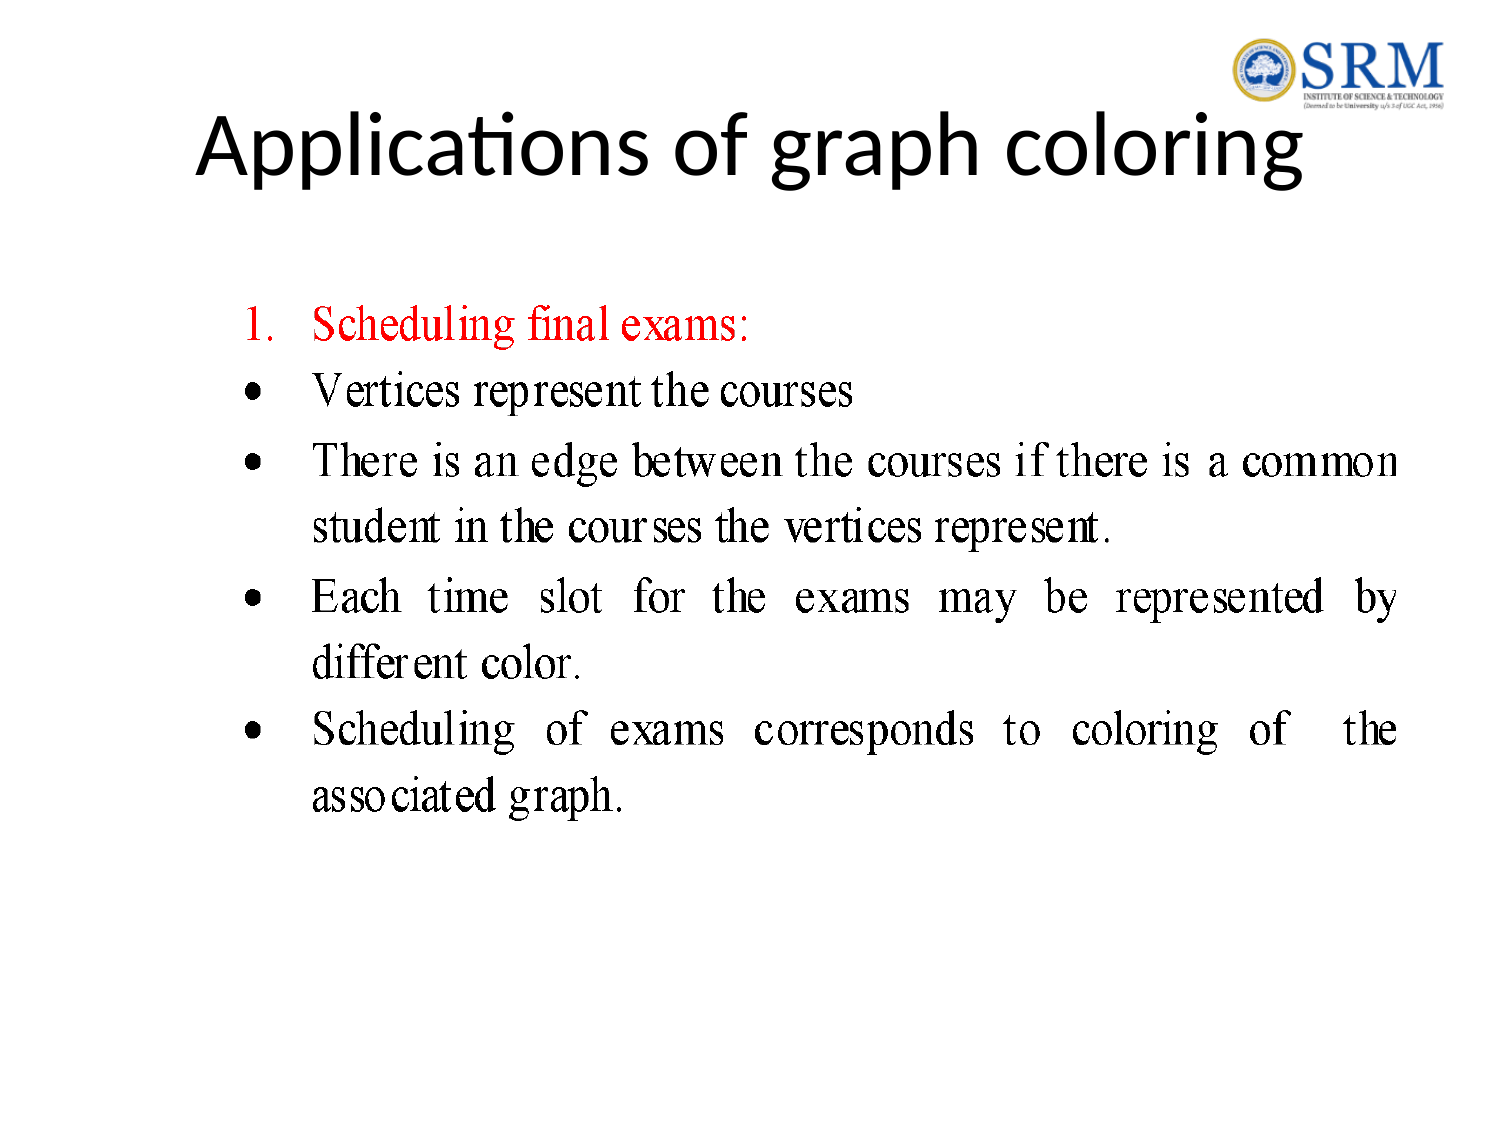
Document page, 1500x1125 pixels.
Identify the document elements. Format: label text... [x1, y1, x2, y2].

title Applications of graph coloring [75, 45, 1425, 233]
picture [1224, 8, 1451, 138]
picture [174, 294, 1396, 913]
